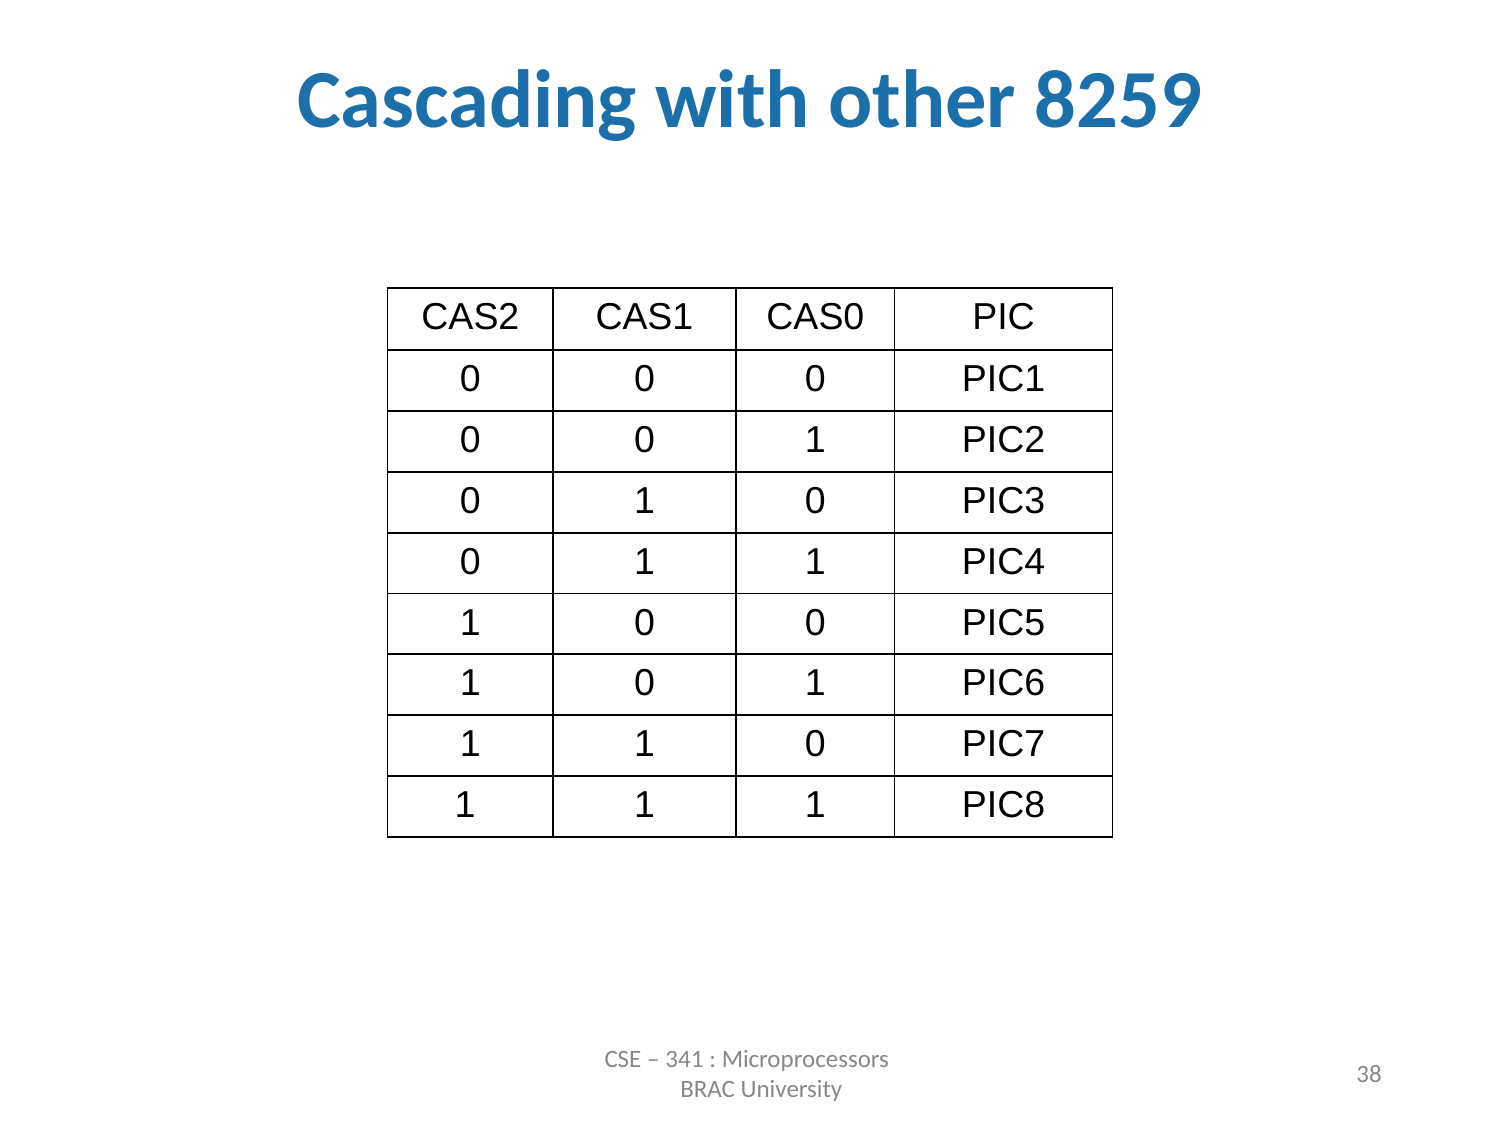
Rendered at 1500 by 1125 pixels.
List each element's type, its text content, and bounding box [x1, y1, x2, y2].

table_cell PIC4 [895, 534, 1112, 593]
table_cell PIC8 [895, 777, 1112, 836]
table_cell PIC1 [895, 351, 1112, 410]
table_cell 1 [388, 655, 552, 714]
table_cell 1 [737, 534, 894, 593]
title Cascading with other 8259 [103, 59, 1397, 150]
table_cell PIC5 [895, 594, 1112, 653]
table_header CAS0 [737, 289, 894, 349]
table_cell 1 [388, 716, 552, 775]
table_cell PIC3 [895, 473, 1112, 532]
table_cell 0 [388, 351, 552, 410]
table_cell PIC6 [895, 655, 1112, 714]
table_cell 1 [554, 777, 735, 836]
table_cell 0 [388, 412, 552, 471]
table_cell 1 [737, 655, 894, 714]
table_cell PIC2 [895, 412, 1112, 471]
table_cell 0 [388, 473, 552, 532]
table_cell 1 [388, 777, 552, 836]
table_cell 0 [737, 351, 894, 410]
slide_number ‹#› [1059, 1042, 1397, 1103]
table_cell 1 [554, 716, 735, 775]
table_cell 0 [737, 716, 894, 775]
table_cell 0 [737, 473, 894, 532]
table_cell 0 [554, 351, 735, 410]
footer CSE – 341 : Microprocessors BRAC University [496, 1042, 1004, 1103]
table_cell 0 [554, 655, 735, 714]
table_cell PIC7 [895, 716, 1112, 775]
table_header PIC [895, 289, 1112, 349]
table_cell 0 [554, 412, 735, 471]
table_cell 0 [554, 594, 735, 653]
table_header CAS2 [388, 289, 552, 349]
table_cell 1 [554, 534, 735, 593]
table_cell 1 [554, 473, 735, 532]
table_cell 1 [737, 777, 894, 836]
table_cell 0 [737, 594, 894, 653]
table_cell 1 [737, 412, 894, 471]
table_cell 1 [388, 594, 552, 653]
table_header CAS1 [554, 289, 735, 349]
table_cell 0 [388, 534, 552, 593]
